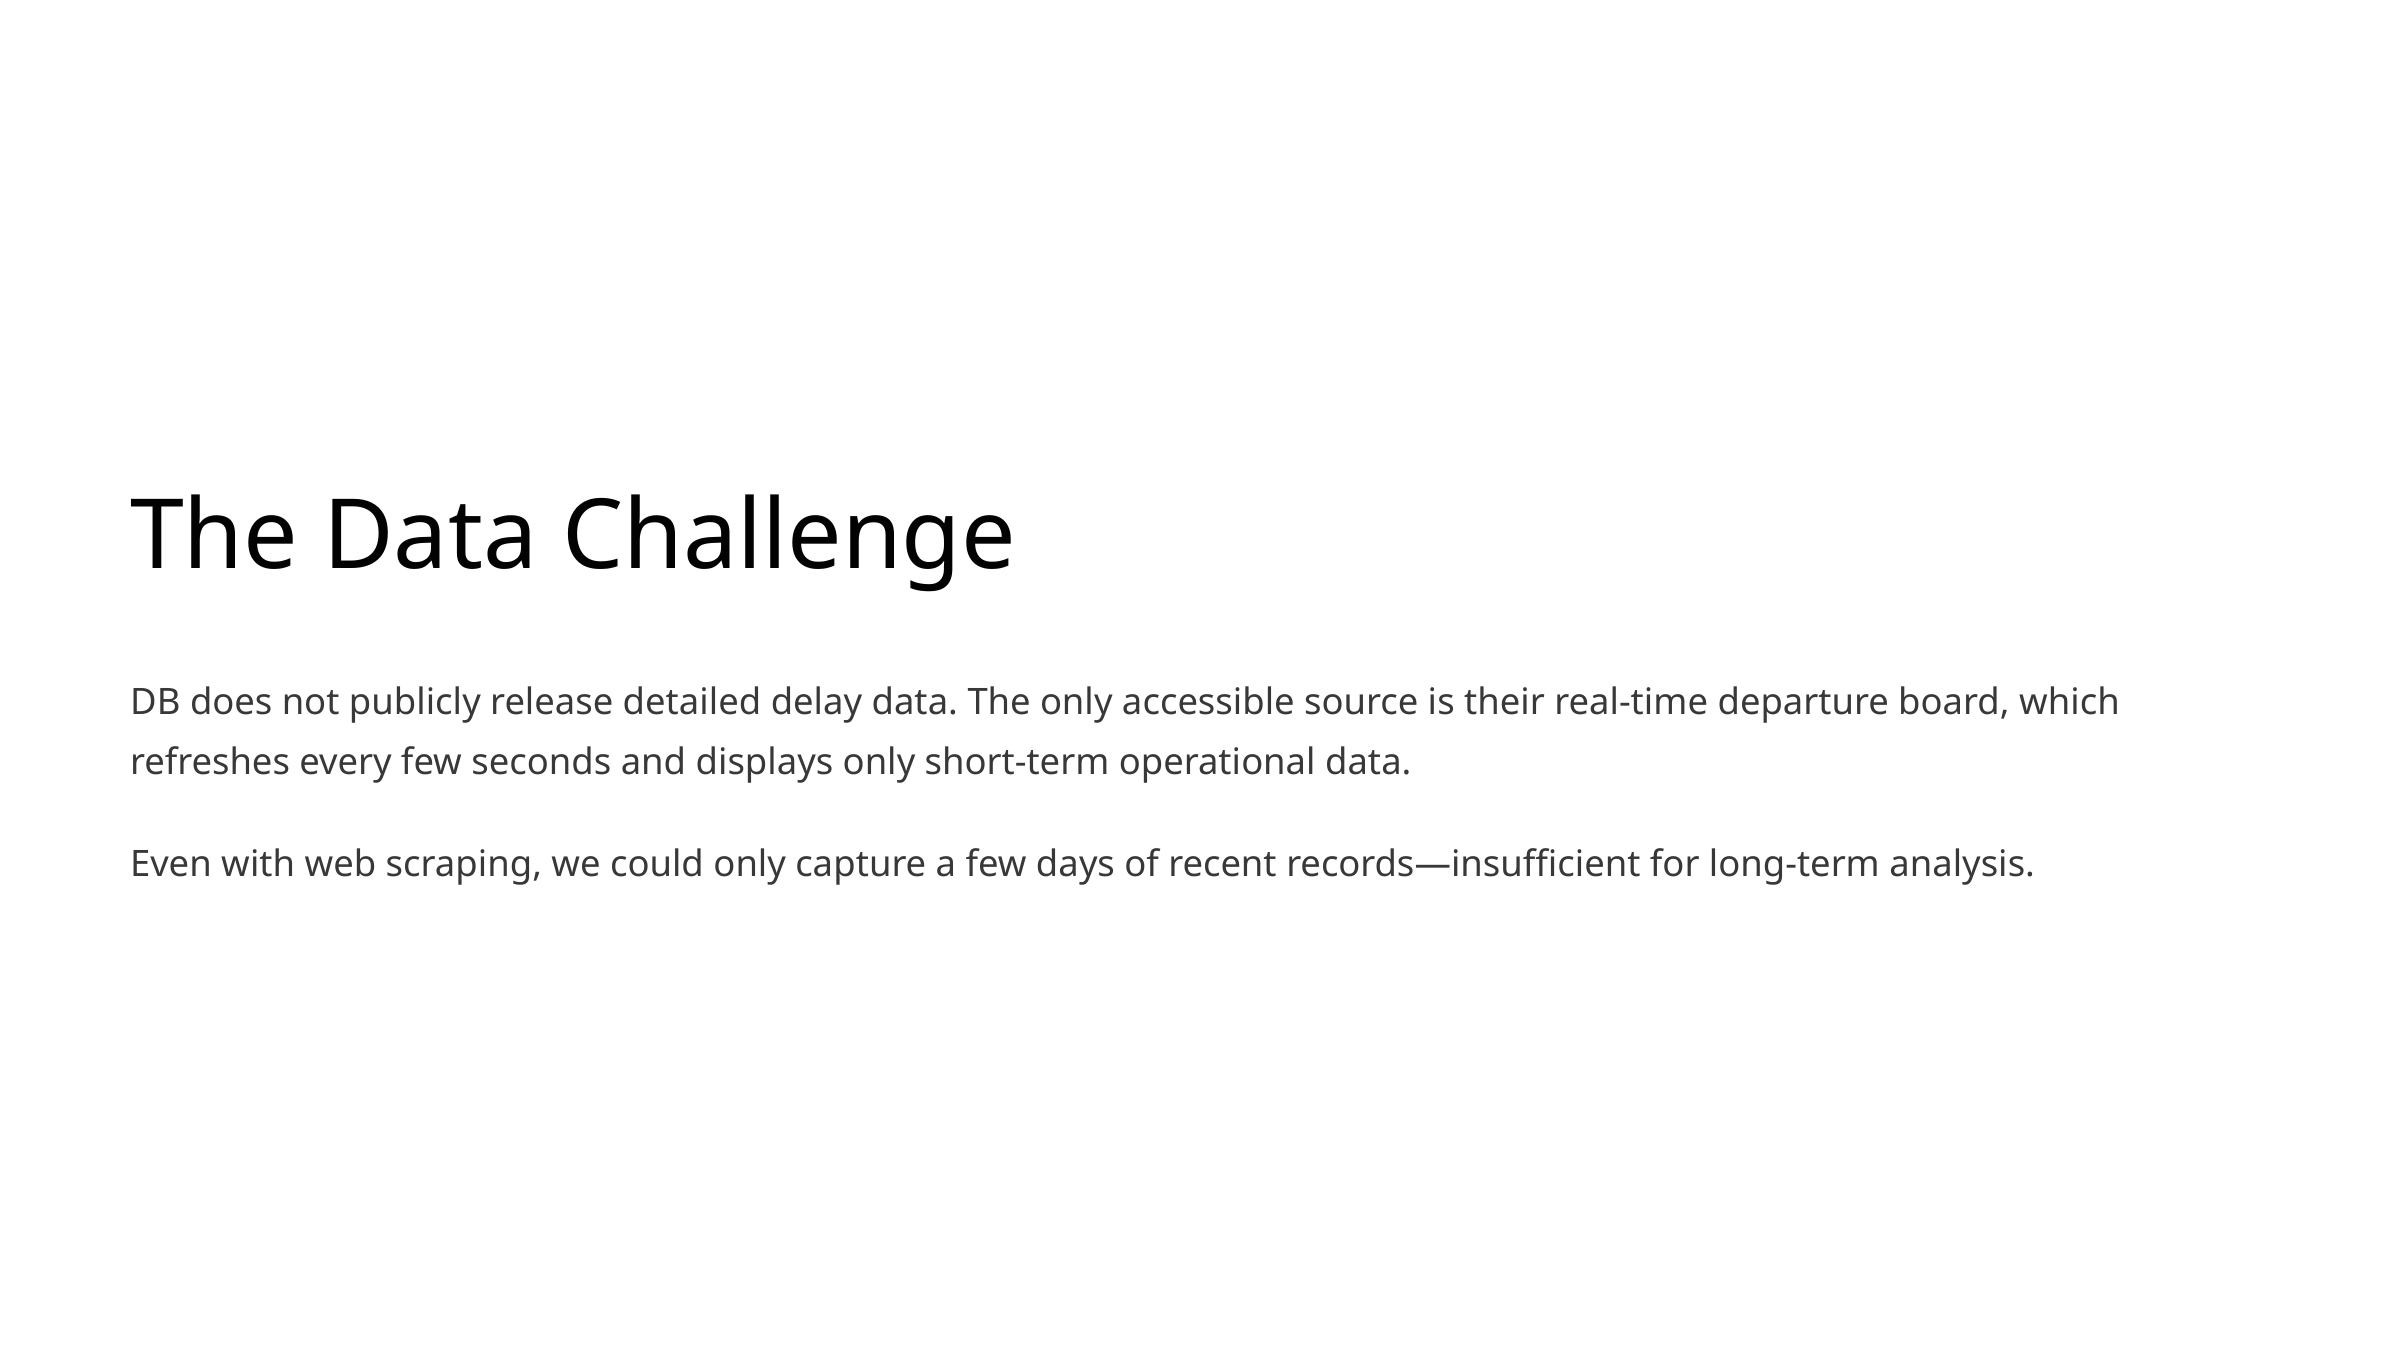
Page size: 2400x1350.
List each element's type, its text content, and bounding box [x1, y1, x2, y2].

text_box The Data Challenge [130, 466, 1107, 589]
text_box DB does not publicly release detailed delay data. The only accessible source is their real-time departure board, which refreshes every few seconds and displays only short-term operational data. [130, 662, 2270, 782]
text_box Even with web scraping, we could only capture a few days of recent records—insufficient for long-term analysis. [130, 823, 2270, 884]
